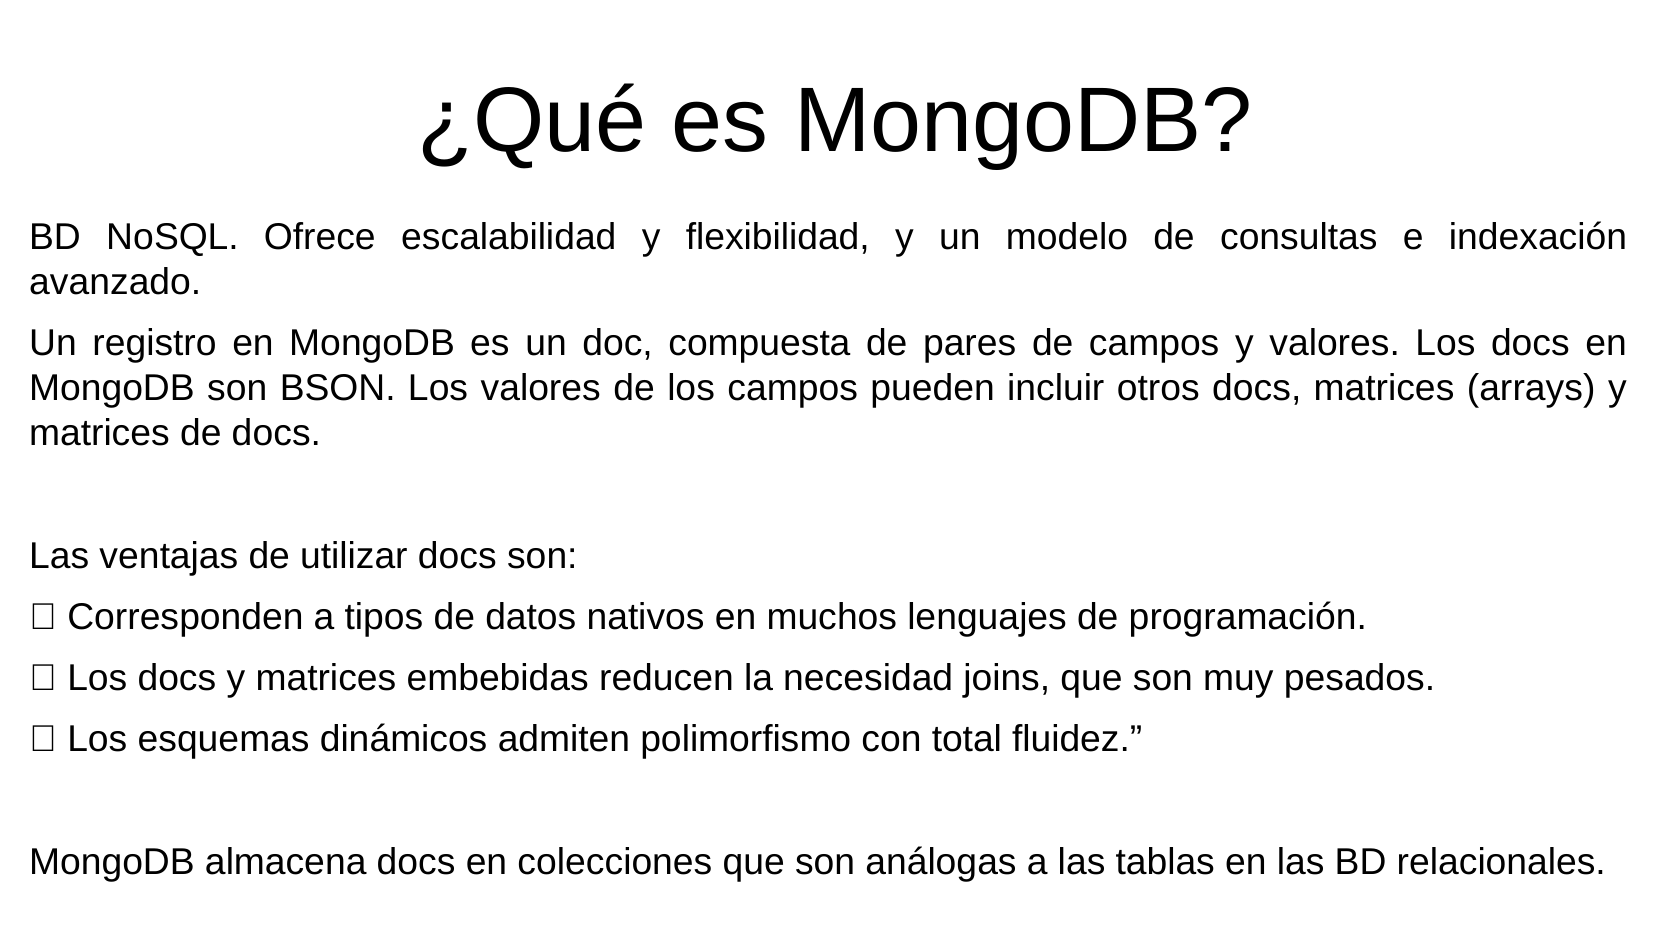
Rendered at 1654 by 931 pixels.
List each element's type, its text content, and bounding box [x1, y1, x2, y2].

text_box BD NoSQL. Ofrece escalabilidad y flexibilidad, y un modelo de consultas e indexación avanzado. Un registro en MongoDB es un doc, compuesta de pares de campos y valores. Los docs en MongoDB son BSON. Los valores de los campos pueden incluir otros docs, matrices (arrays) y matrices de docs. Las ventajas de utilizar docs son:  Corresponden a tipos de datos nativos en muchos lenguajes de programación.  Los docs y matrices embebidas reducen la necesidad joins, que son muy pesados.  Los esquemas dinámicos admiten polimorfismo con total fluidez.” MongoDB almacena docs en colecciones que son análogas a las tablas en las BD relacionales. [11, 212, 1630, 886]
text_box ¿Qué es MongoDB? [82, 37, 1571, 193]
